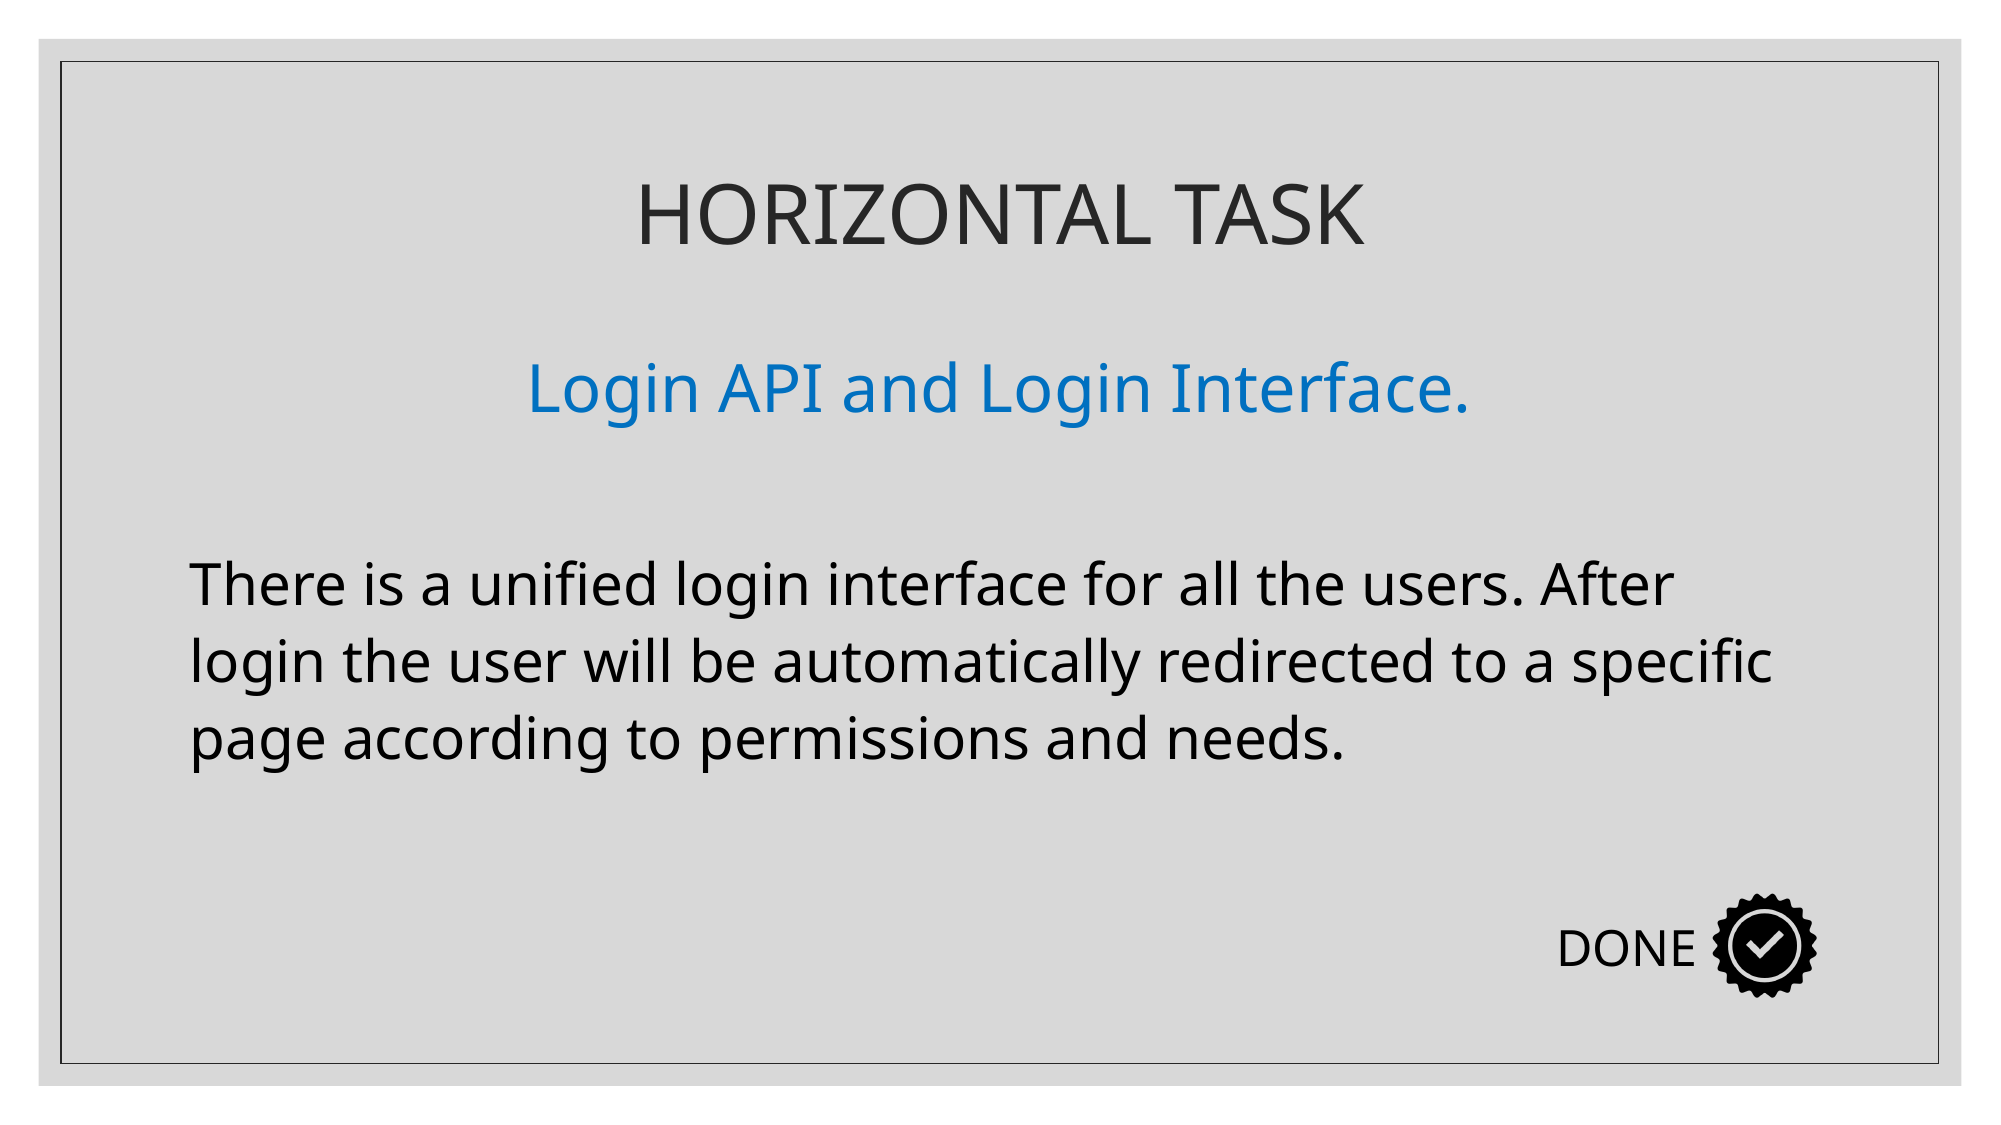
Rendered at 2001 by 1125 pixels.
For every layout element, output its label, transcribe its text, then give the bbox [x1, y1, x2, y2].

list Login API and Login Interface. There is a unified login interface for all the users. After login the user will be automatically redirected to a specific page according to permissions and needs. [174, 330, 1825, 962]
picture [1697, 878, 1832, 1014]
text_box DONE [1541, 908, 1691, 984]
title HORIZONTAL TASK [174, 105, 1825, 330]
